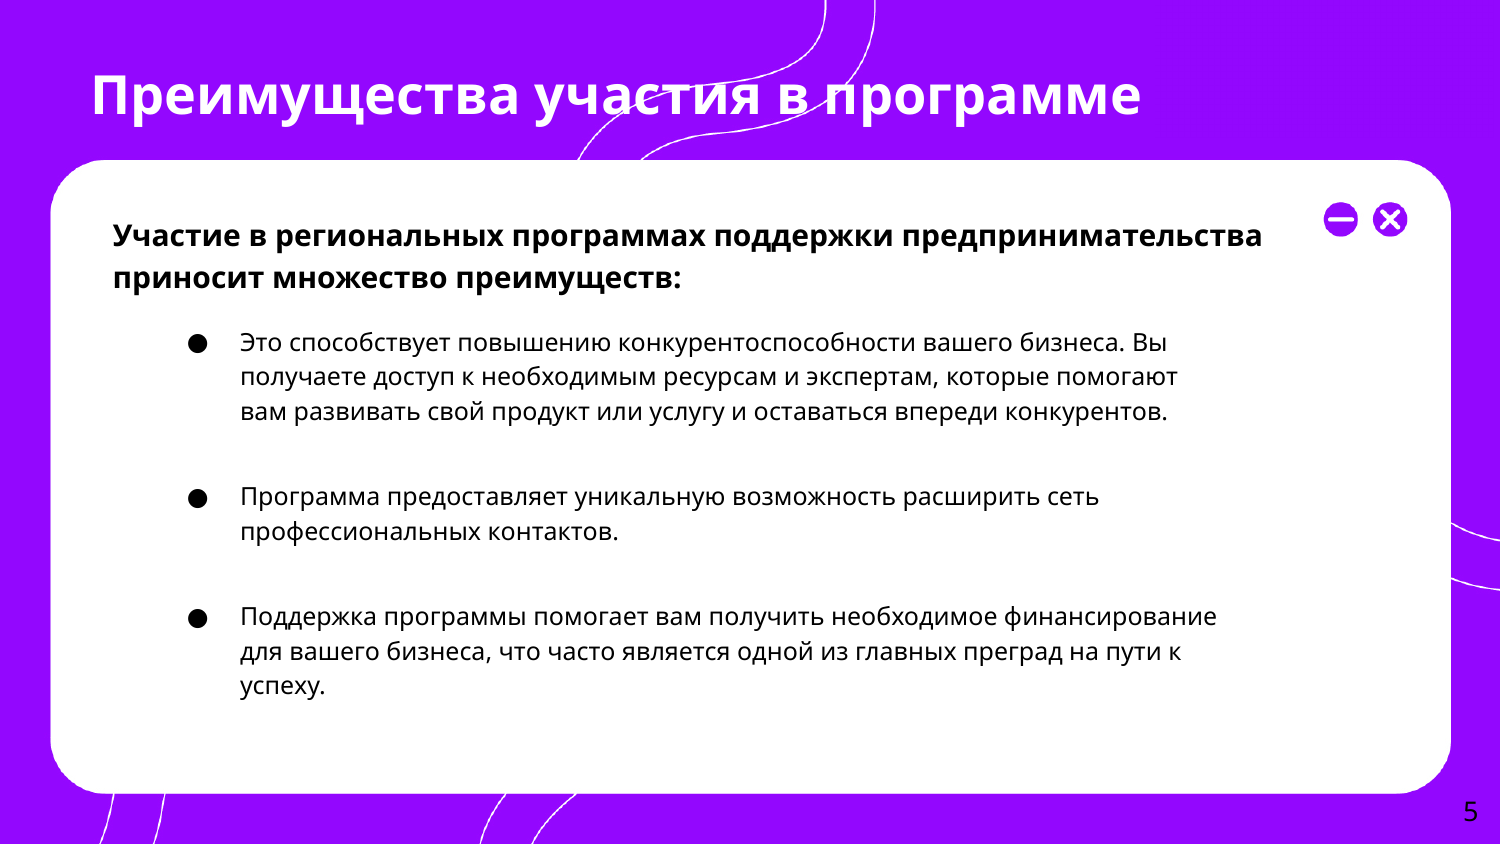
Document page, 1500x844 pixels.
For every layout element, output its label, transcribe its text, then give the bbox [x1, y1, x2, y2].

title Преимущества участия в программе [75, 50, 1149, 137]
list Это способствует повышению конкурентоспособности вашего бизнеса. Вы получаете доступ к необходимым ресурсам и экспертам, которые помогают вам развивать свой продукт или услугу и оставаться впереди конкурентов. Программа предоставляет уникальную возможность расширить сеть профессиональных контактов. Поддержка программы помогает вам получить необходимое финансирование для вашего бизнеса, что часто является одной из главных преград на пути к успеху. [75, 303, 1273, 782]
picture [0, 0, 1500, 844]
slide_number 5 [1403, 779, 1494, 844]
text_box Участие в региональных программах поддержки предпринимательства приносит множество преимуществ: [74, 165, 1355, 303]
